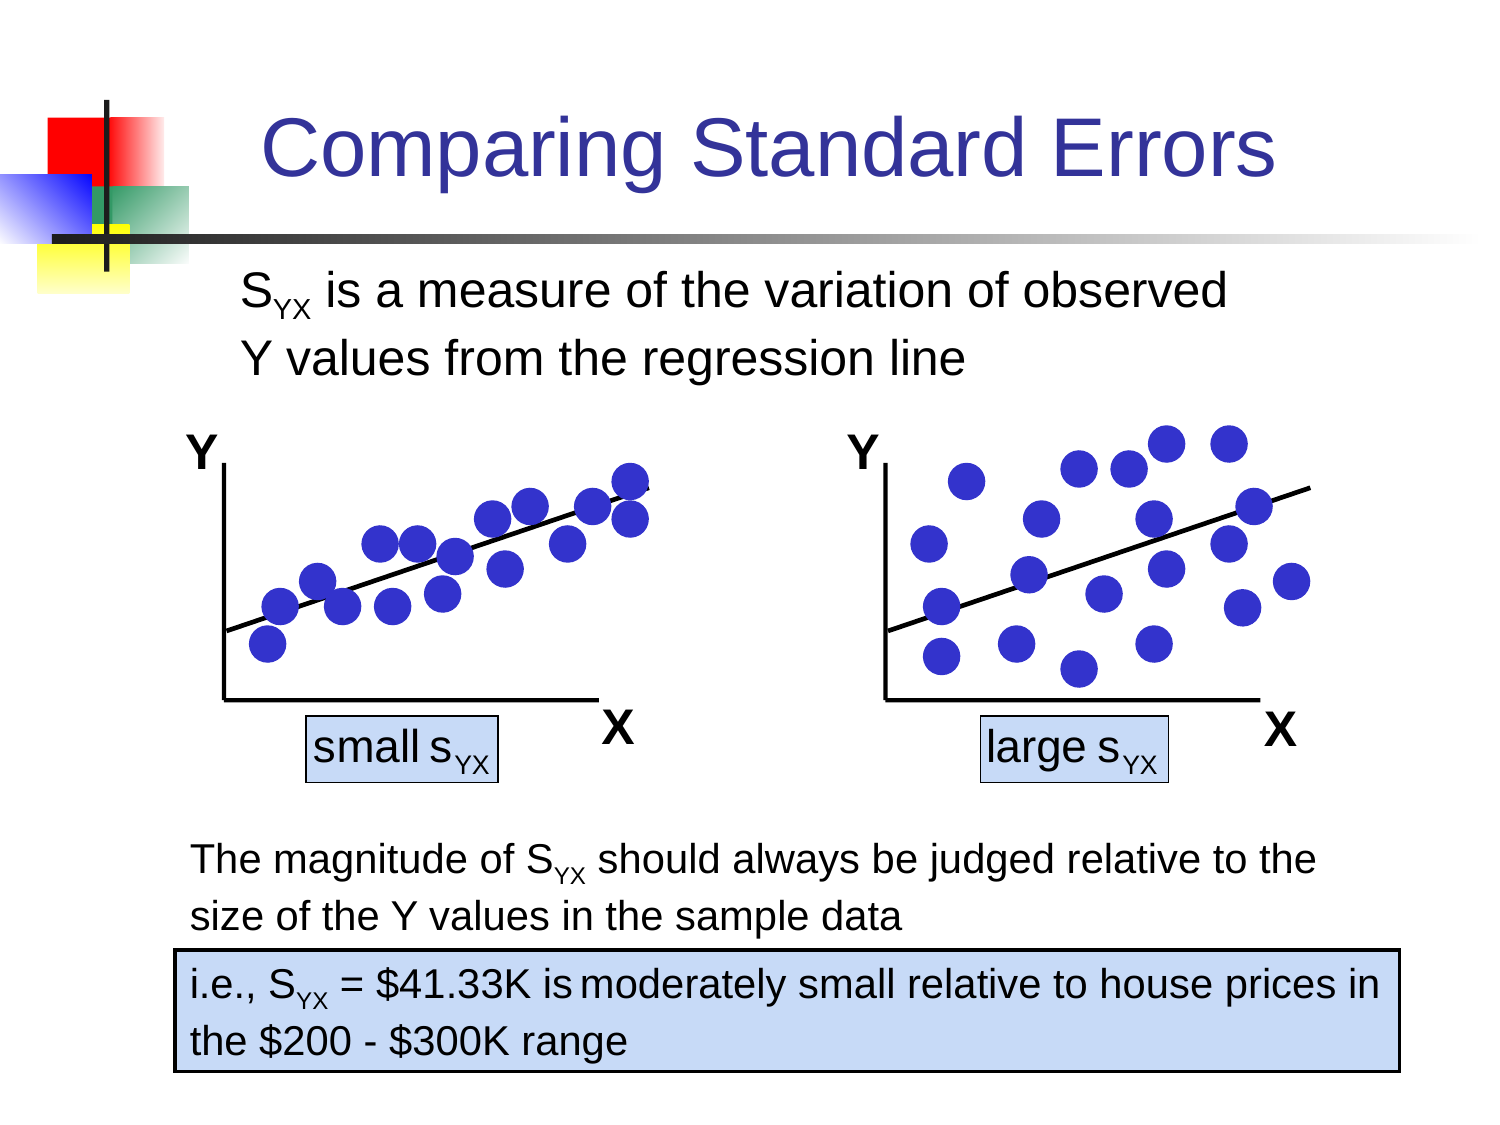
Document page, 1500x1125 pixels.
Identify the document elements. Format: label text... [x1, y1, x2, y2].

text_box [323, 587, 362, 626]
text_box [1060, 650, 1098, 688]
text_box X [586, 687, 650, 763]
text_box X [1249, 688, 1313, 764]
text_box [373, 587, 412, 626]
text_box [997, 625, 1036, 663]
text_box [1147, 425, 1186, 463]
text_box [573, 487, 612, 526]
text_box [361, 525, 399, 563]
text_box [922, 587, 961, 626]
text_box [611, 500, 649, 538]
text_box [980, 716, 1168, 782]
text_box [398, 525, 437, 563]
text_box [1010, 556, 1048, 594]
text_box [548, 525, 587, 563]
text_box [248, 625, 287, 663]
text_box Y [170, 412, 234, 488]
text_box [306, 716, 498, 782]
text_box [1147, 550, 1186, 588]
title Comparing Standard Errors [188, 37, 1350, 200]
text_box [1022, 500, 1061, 538]
text_box [611, 462, 649, 500]
text_box [261, 587, 299, 626]
text_box [947, 462, 986, 501]
text_box Y [831, 412, 895, 488]
text_box [922, 637, 961, 676]
text_box [423, 575, 462, 613]
text_box [1060, 450, 1098, 488]
text_box [1135, 500, 1173, 538]
text_box [298, 562, 337, 601]
text_box [1210, 425, 1248, 463]
text_box [473, 500, 512, 538]
text_box [1110, 450, 1148, 488]
text_box [1135, 625, 1173, 663]
text_box [486, 550, 524, 588]
text_box [1272, 562, 1311, 601]
text_box [1235, 487, 1273, 526]
text_box The magnitude of SYX should always be judged relative to the size of the Y values in the sample data [174, 824, 1400, 947]
text_box SYX is a measure of the variation of observed Y values from the regression line [224, 249, 1275, 393]
text_box i.e., SYX = $41.33K is moderately small relative to house prices in the $200 - $300K range [174, 949, 1400, 1072]
text_box [511, 487, 549, 526]
text_box [436, 537, 474, 576]
text_box [910, 525, 948, 563]
text_box [1223, 589, 1262, 627]
text_box [1210, 525, 1248, 563]
text_box [1085, 575, 1123, 613]
